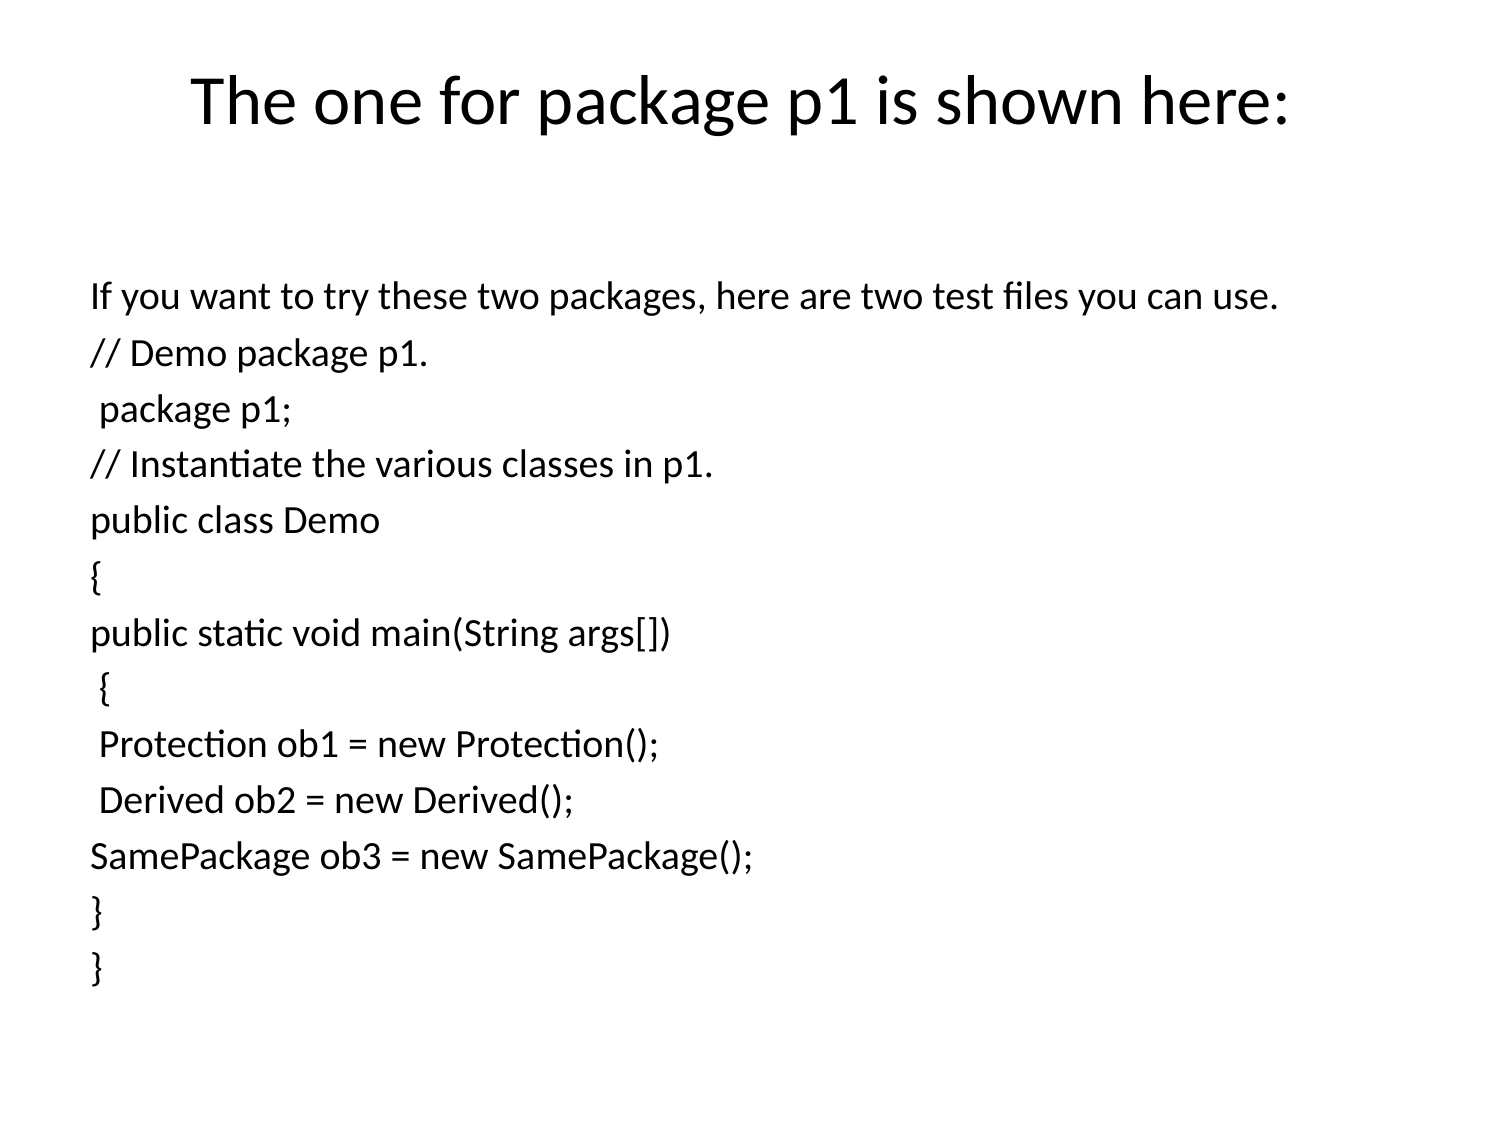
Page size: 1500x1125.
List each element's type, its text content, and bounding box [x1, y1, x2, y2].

list If you want to try these two packages, here are two test files you can use. // Demo package p1. package p1; // Instantiate the various classes in p1. public class Demo { public static void main(String args[]) { Protection ob1 = new Protection(); Derived ob2 = new Derived(); SamePackage ob3 = new SamePackage(); } } [75, 262, 1425, 1005]
title The one for package p1 is shown here: [75, 45, 1425, 233]
